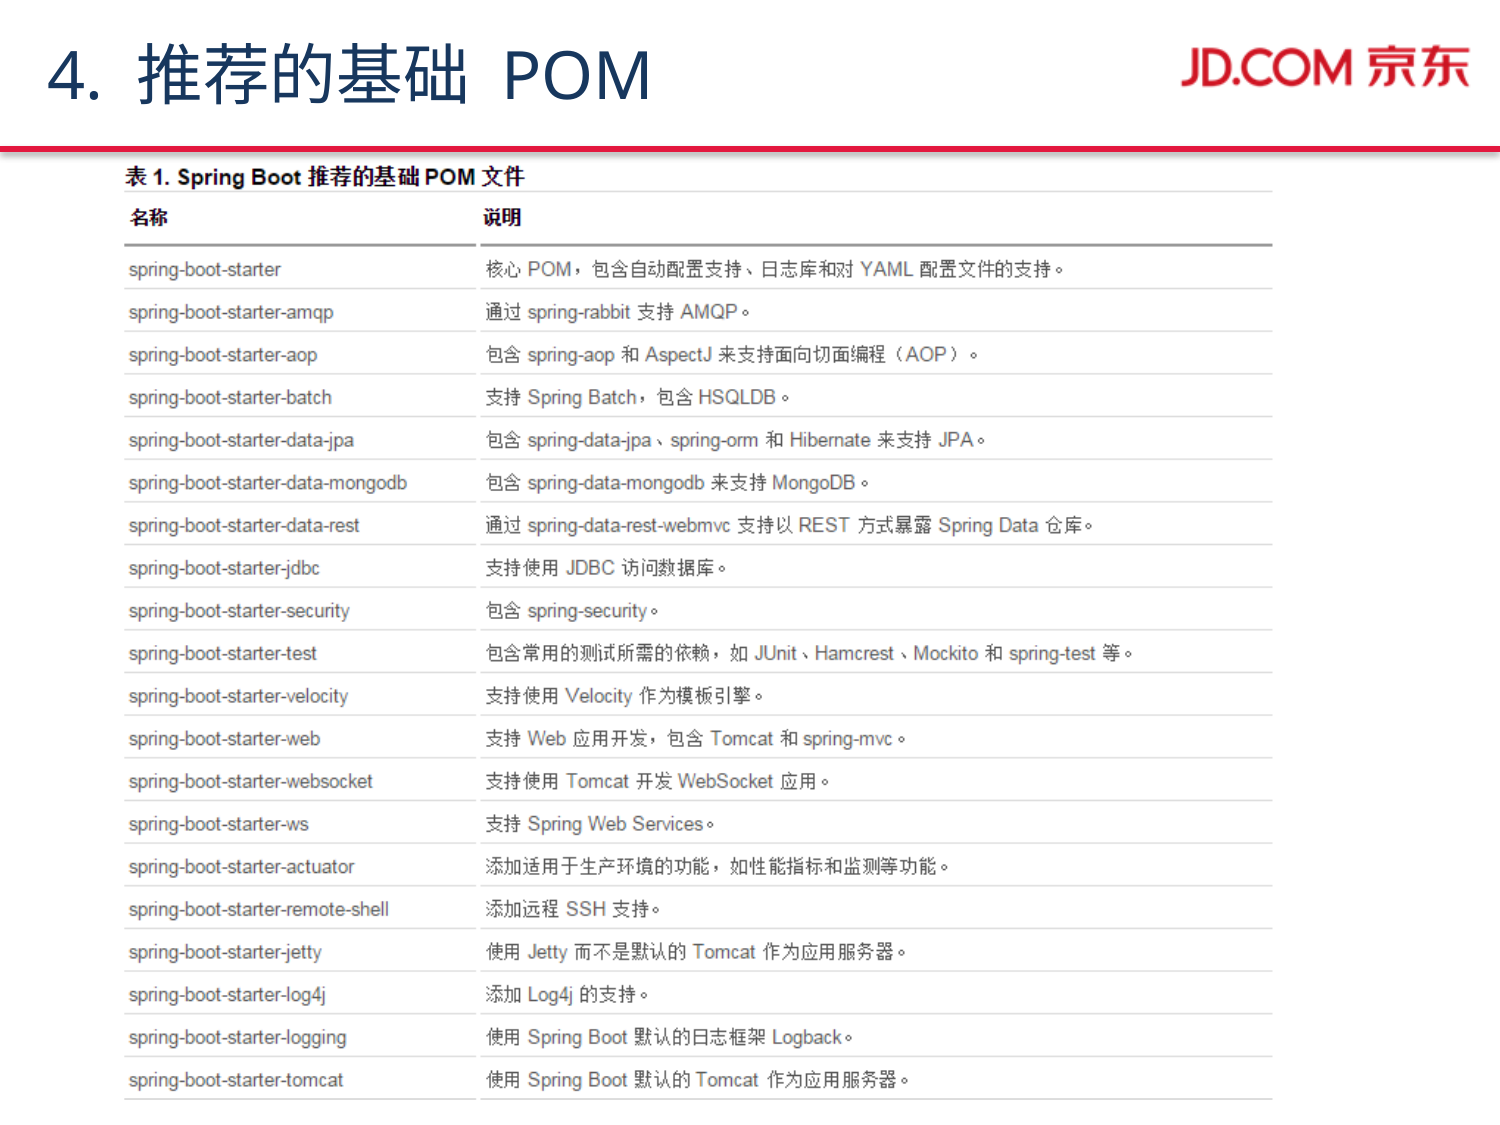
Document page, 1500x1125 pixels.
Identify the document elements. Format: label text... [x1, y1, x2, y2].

picture [123, 162, 1284, 1125]
title 4. 推荐的基础 POM [32, 10, 1472, 135]
